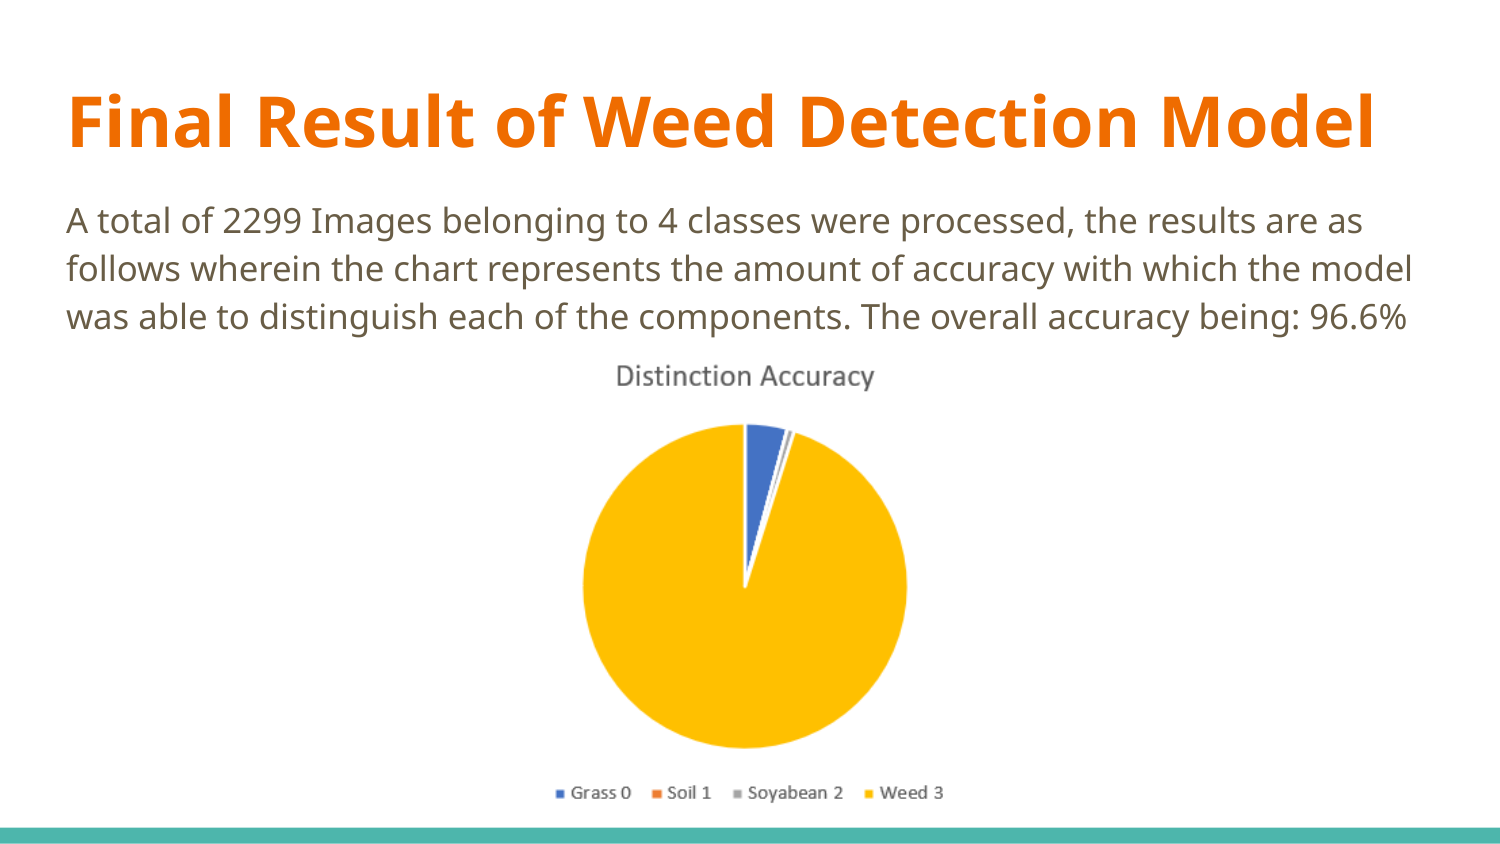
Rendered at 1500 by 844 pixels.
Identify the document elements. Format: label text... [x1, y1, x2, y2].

picture [389, 357, 1111, 812]
title Final Result of Weed Detection Model [51, 61, 1449, 177]
list A total of 2299 Images belonging to 4 classes were processed, the results are as follows wherein the chart represents the amount of accuracy with which the model was able to distinguish each of the components. The overall accuracy being: 96.6% [51, 177, 1449, 359]
